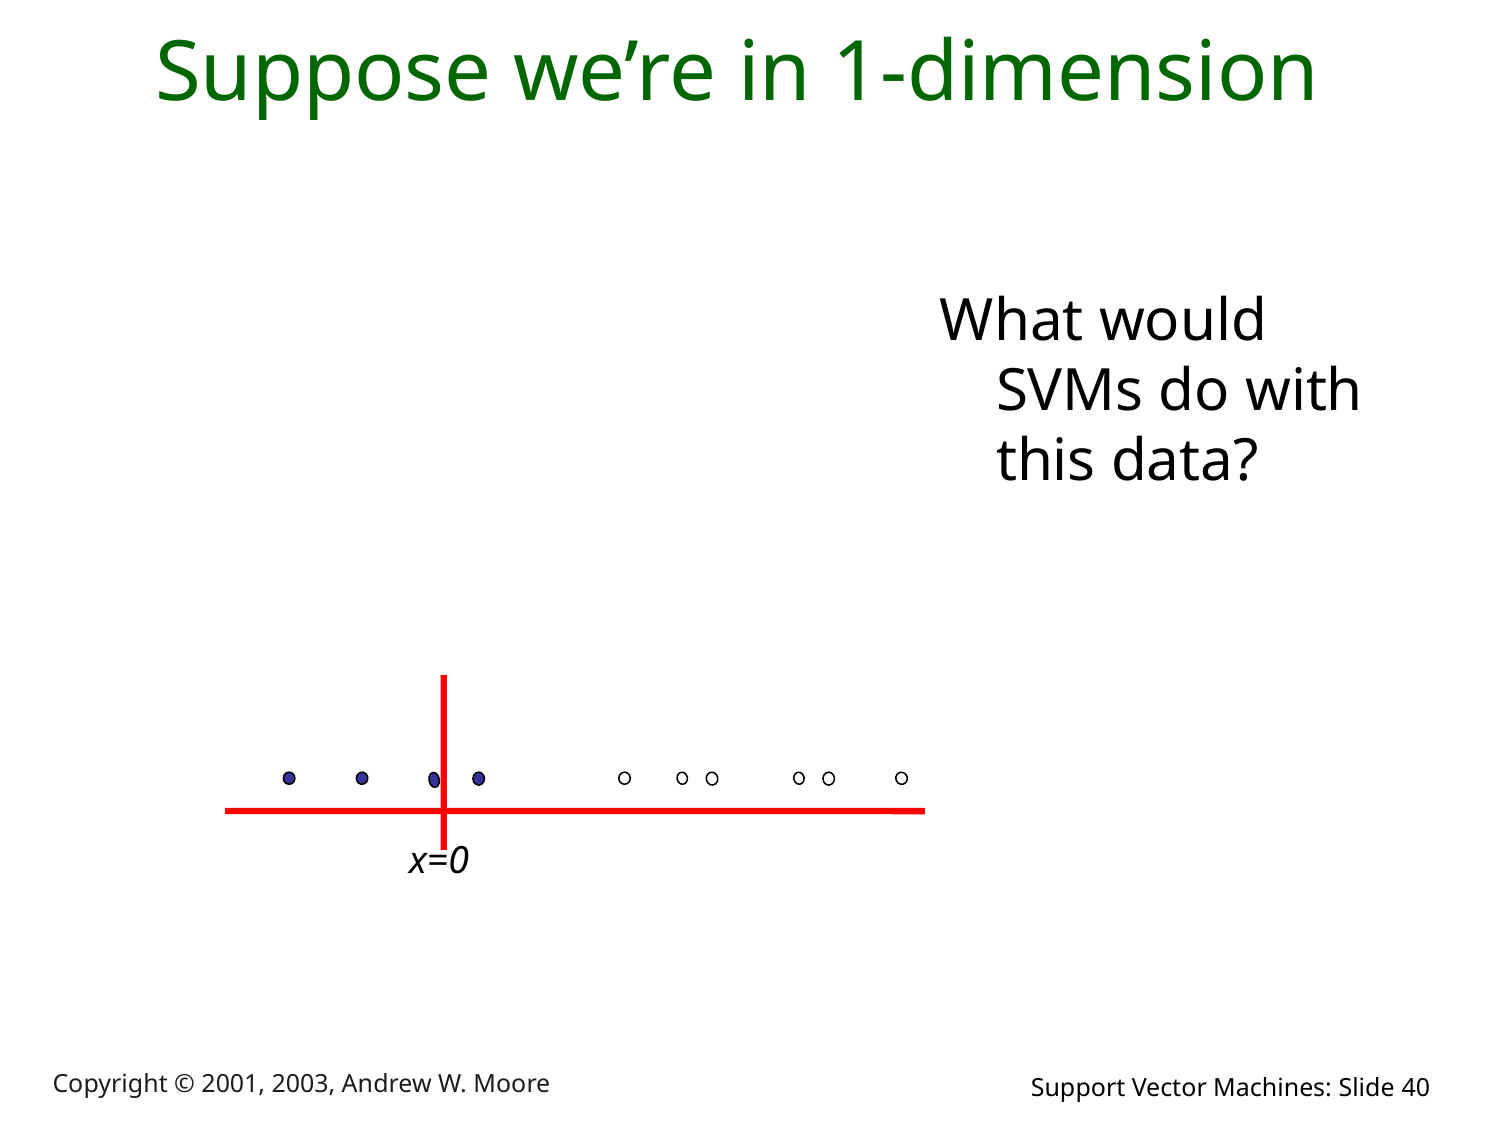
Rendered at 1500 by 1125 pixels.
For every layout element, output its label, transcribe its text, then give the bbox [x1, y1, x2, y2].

title Suppose we’re in 1-dimension [37, 12, 1438, 125]
text_box What would SVMs do with this data? [924, 275, 1413, 500]
footer Copyright © 2001, 2003, Andrew W. Moore [37, 1066, 871, 1109]
text_box x=0 [394, 850, 543, 889]
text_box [224, 674, 925, 850]
